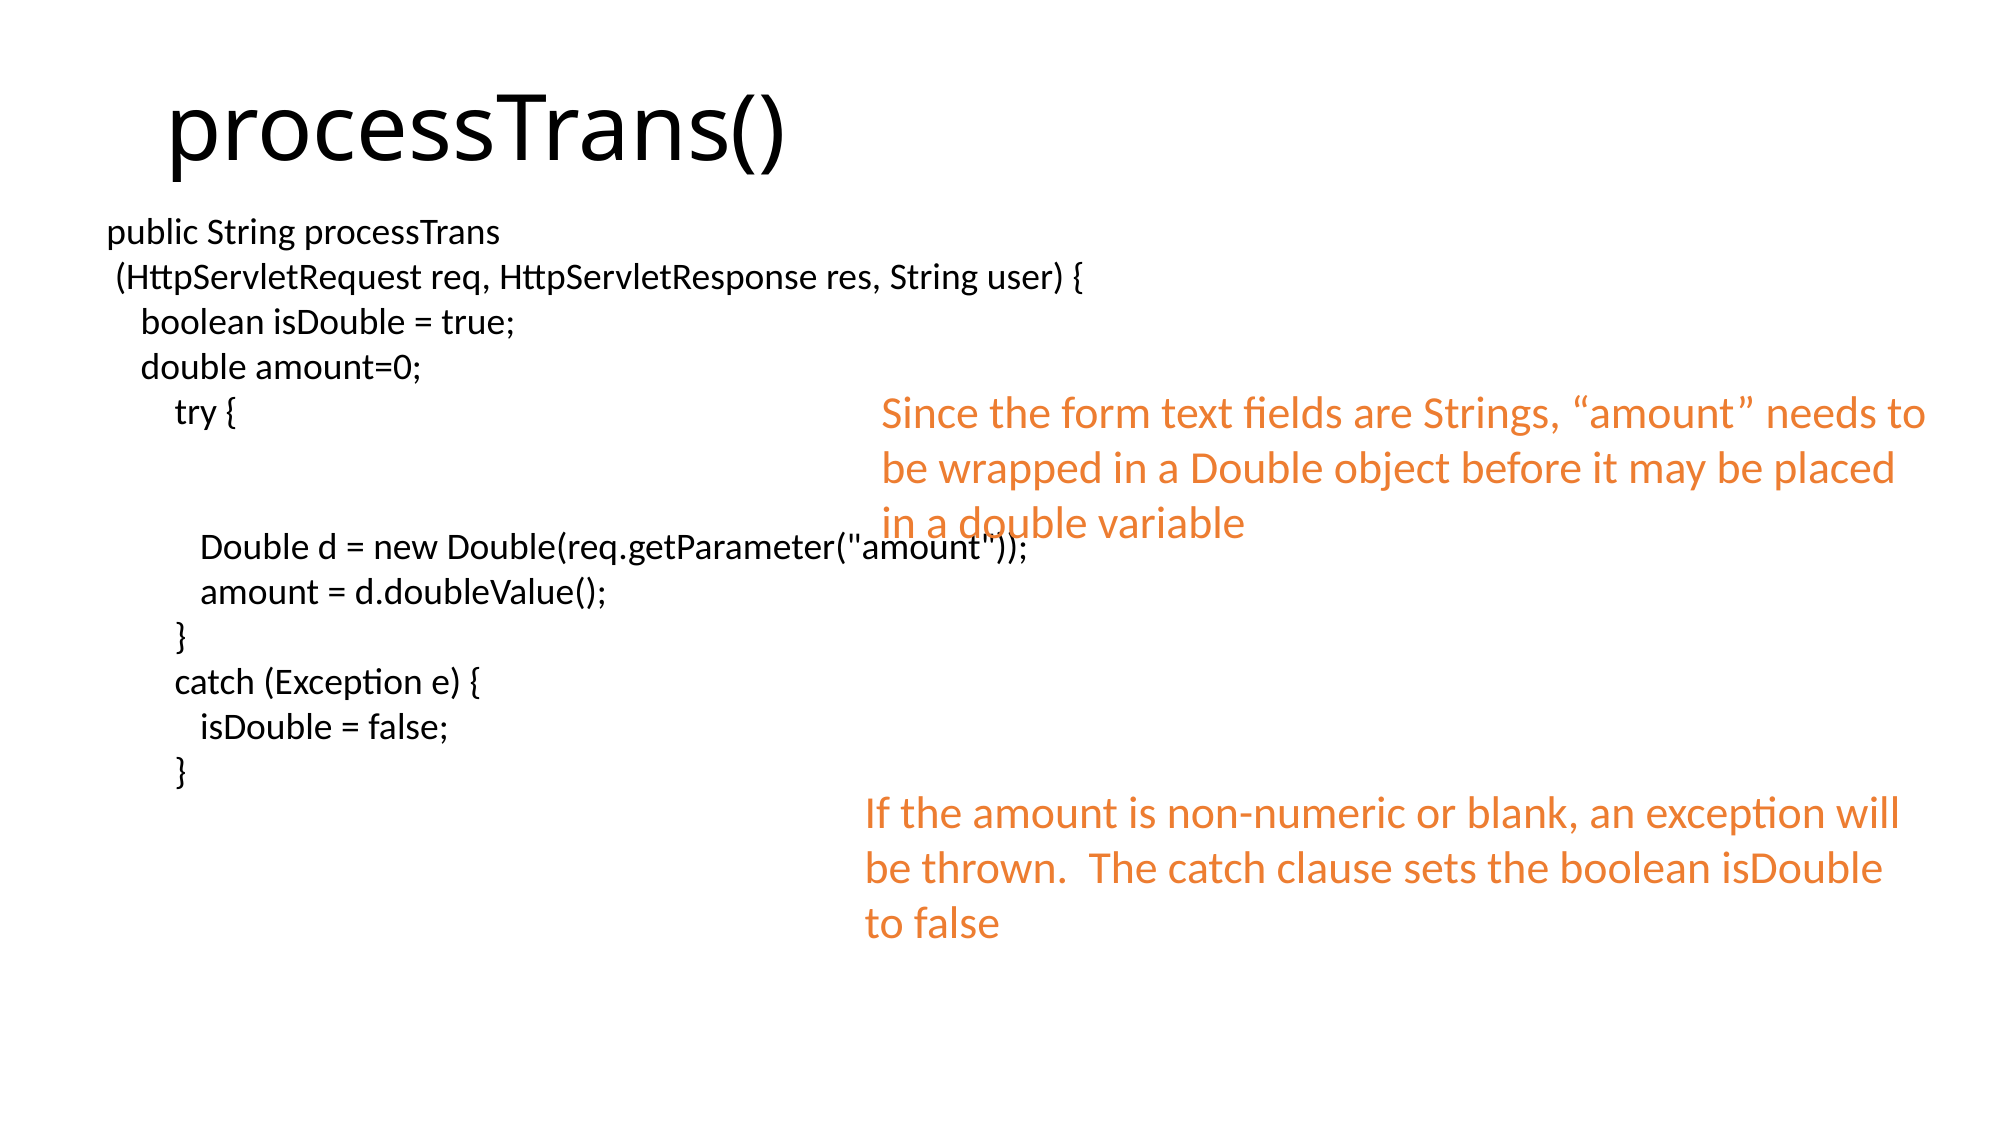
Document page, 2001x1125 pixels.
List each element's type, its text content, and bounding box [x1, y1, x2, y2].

text_box If the amount is non-numeric or blank, an exception will be thrown. The catch clause sets the boolean isDouble to false [849, 774, 1934, 955]
text_box Since the form text fields are Strings, “amount” needs to be wrapped in a Double object before it may be placed in a double variable [866, 375, 1950, 555]
text_box public String processTrans (HttpServletRequest req, HttpServletResponse res, String user) { boolean isDouble = true; double amount=0; try { Double d = new Double(req.getParameter("amount")); amount = d.doubleValue(); } catch (Exception e) { isDouble = false; } [83, 199, 1917, 800]
title processTrans() [150, 37, 1850, 199]
